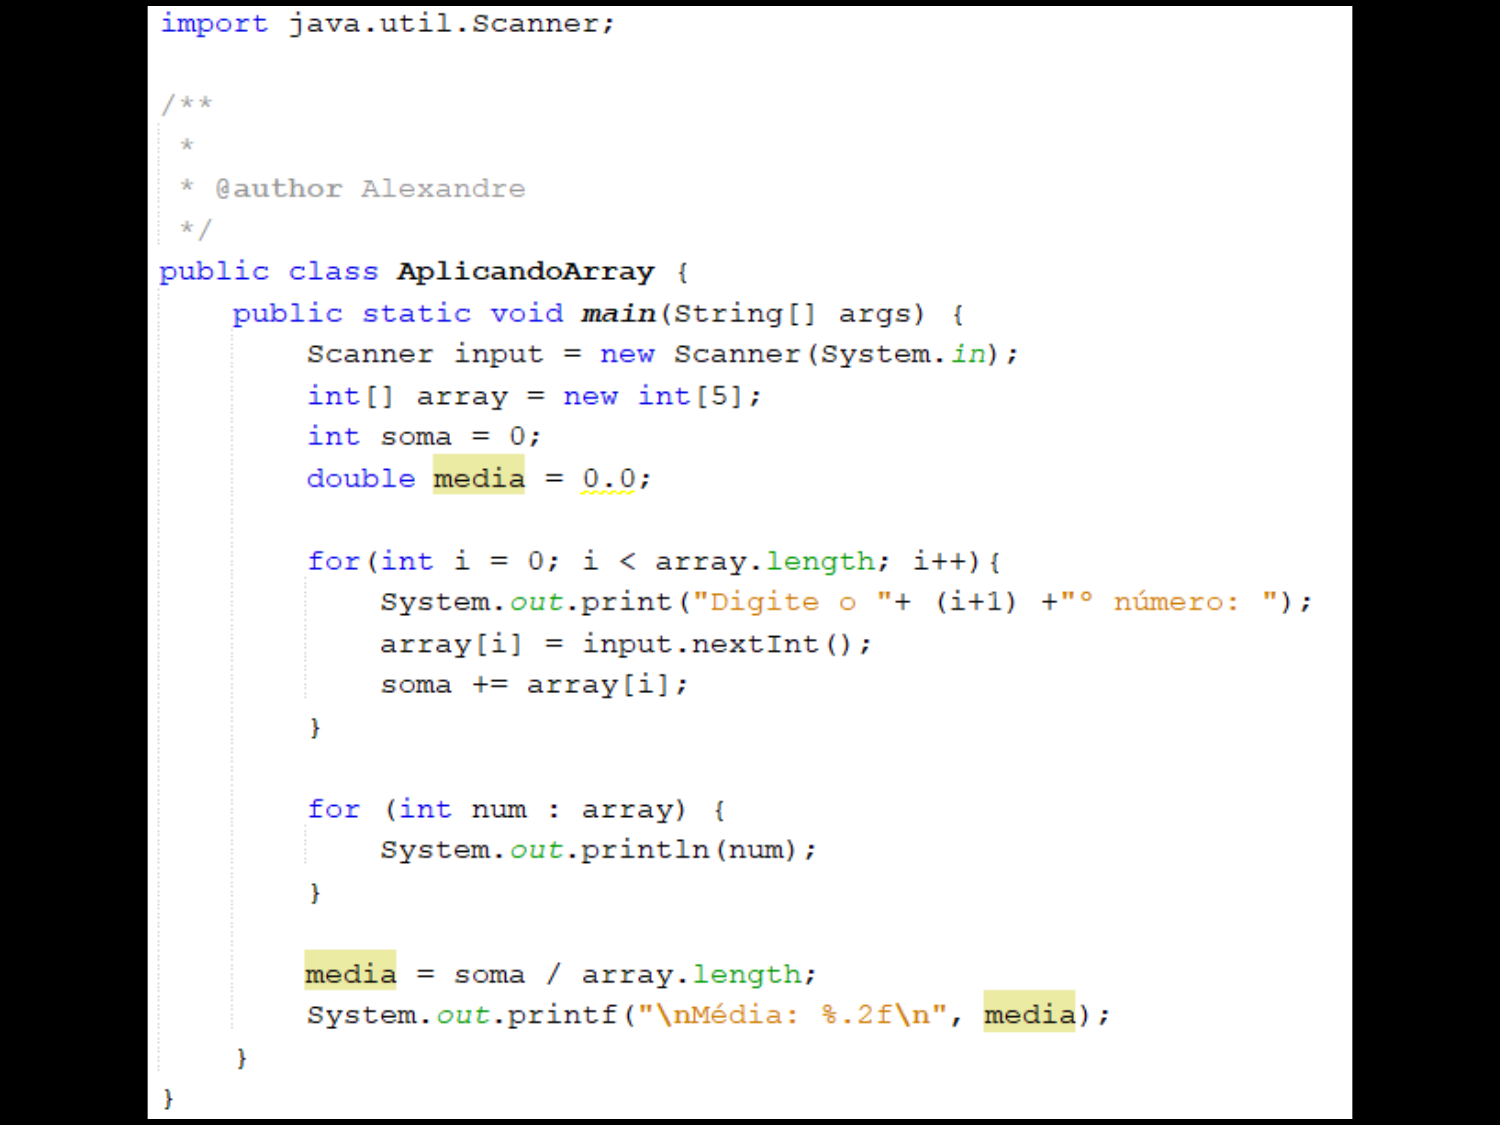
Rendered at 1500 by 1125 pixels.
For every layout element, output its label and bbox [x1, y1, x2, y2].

picture [147, 6, 1353, 1119]
